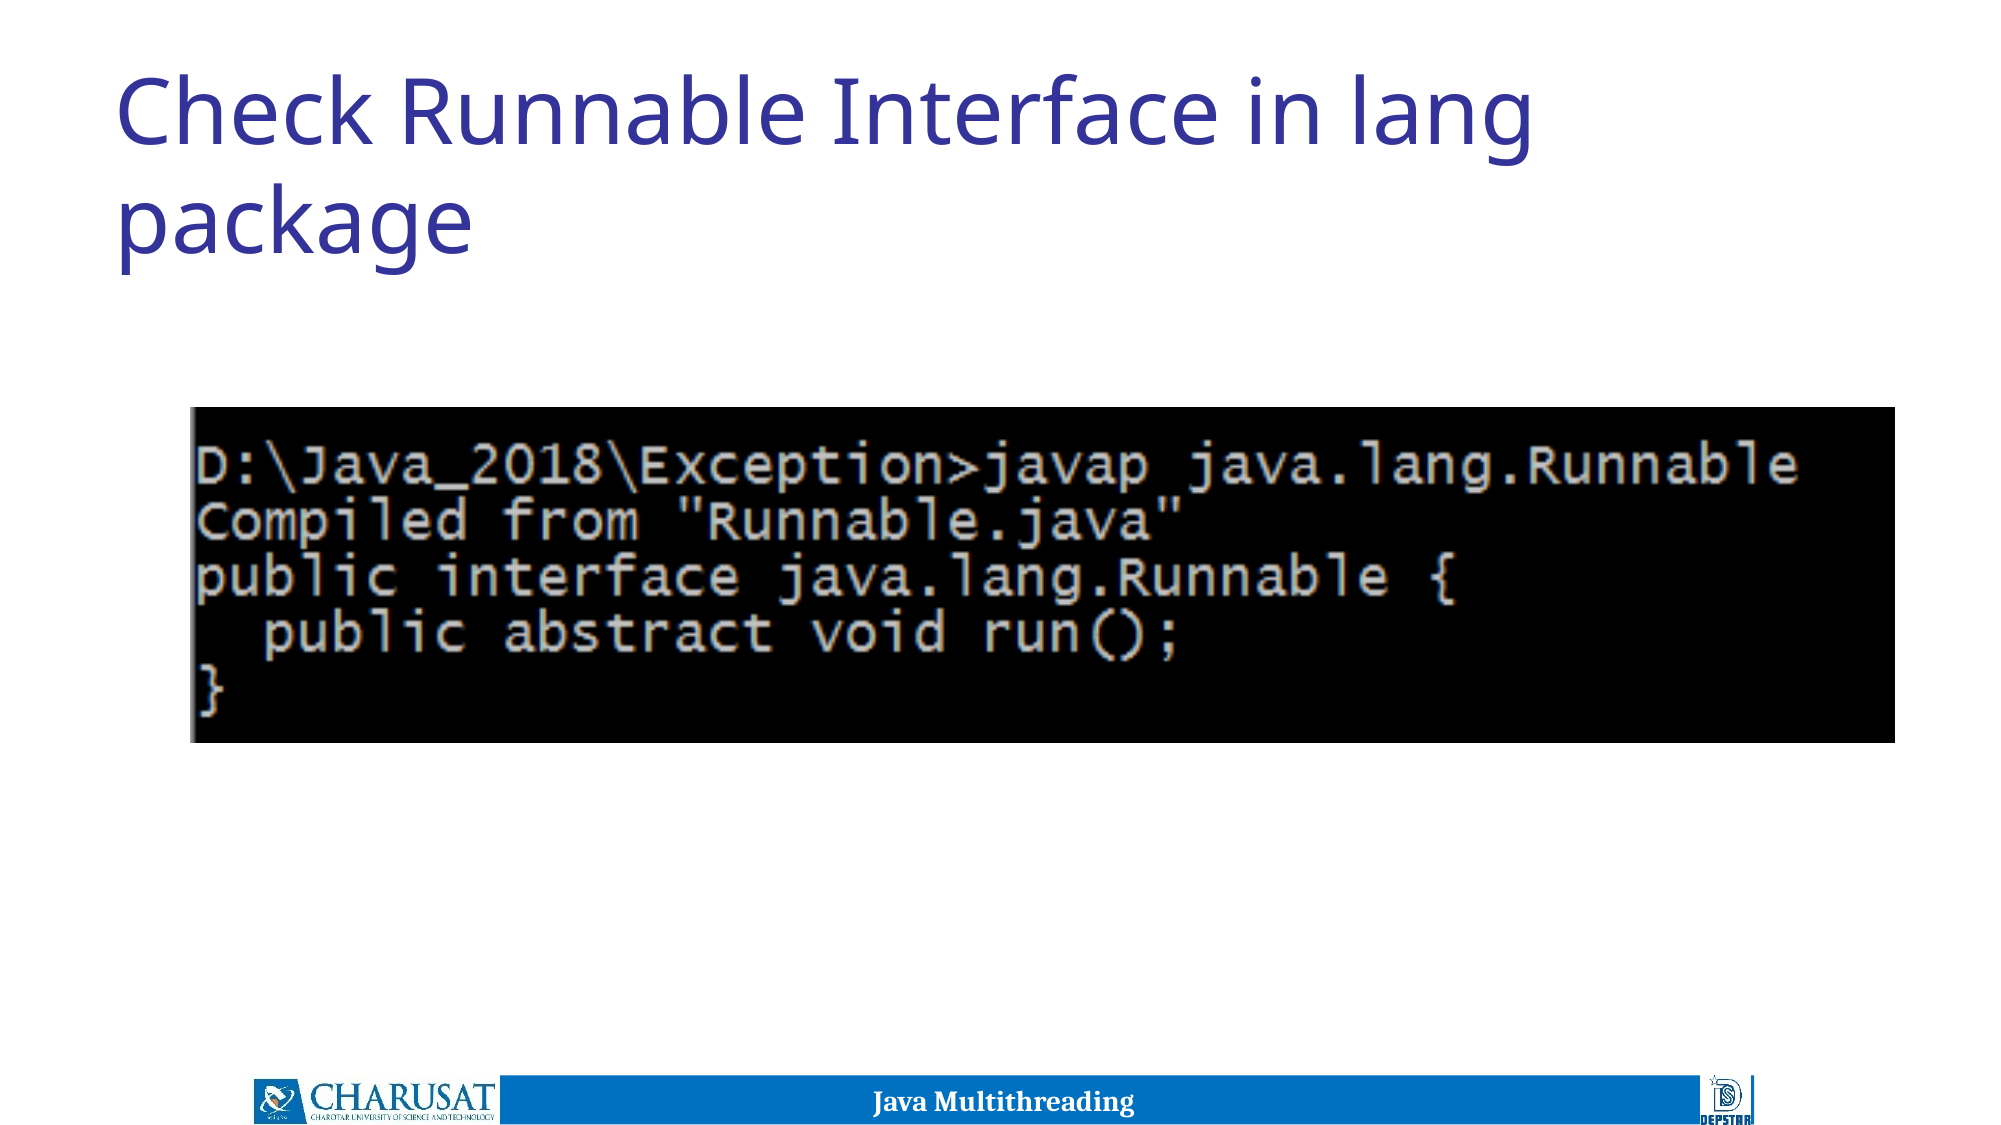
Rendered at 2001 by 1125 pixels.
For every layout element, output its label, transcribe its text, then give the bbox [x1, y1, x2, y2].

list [190, 407, 1895, 744]
footer Java Multithreading [501, 1075, 1697, 1125]
picture [1699, 1074, 1751, 1125]
picture [249, 1075, 500, 1125]
title Check Runnable Interface in lang package [99, 45, 1900, 233]
